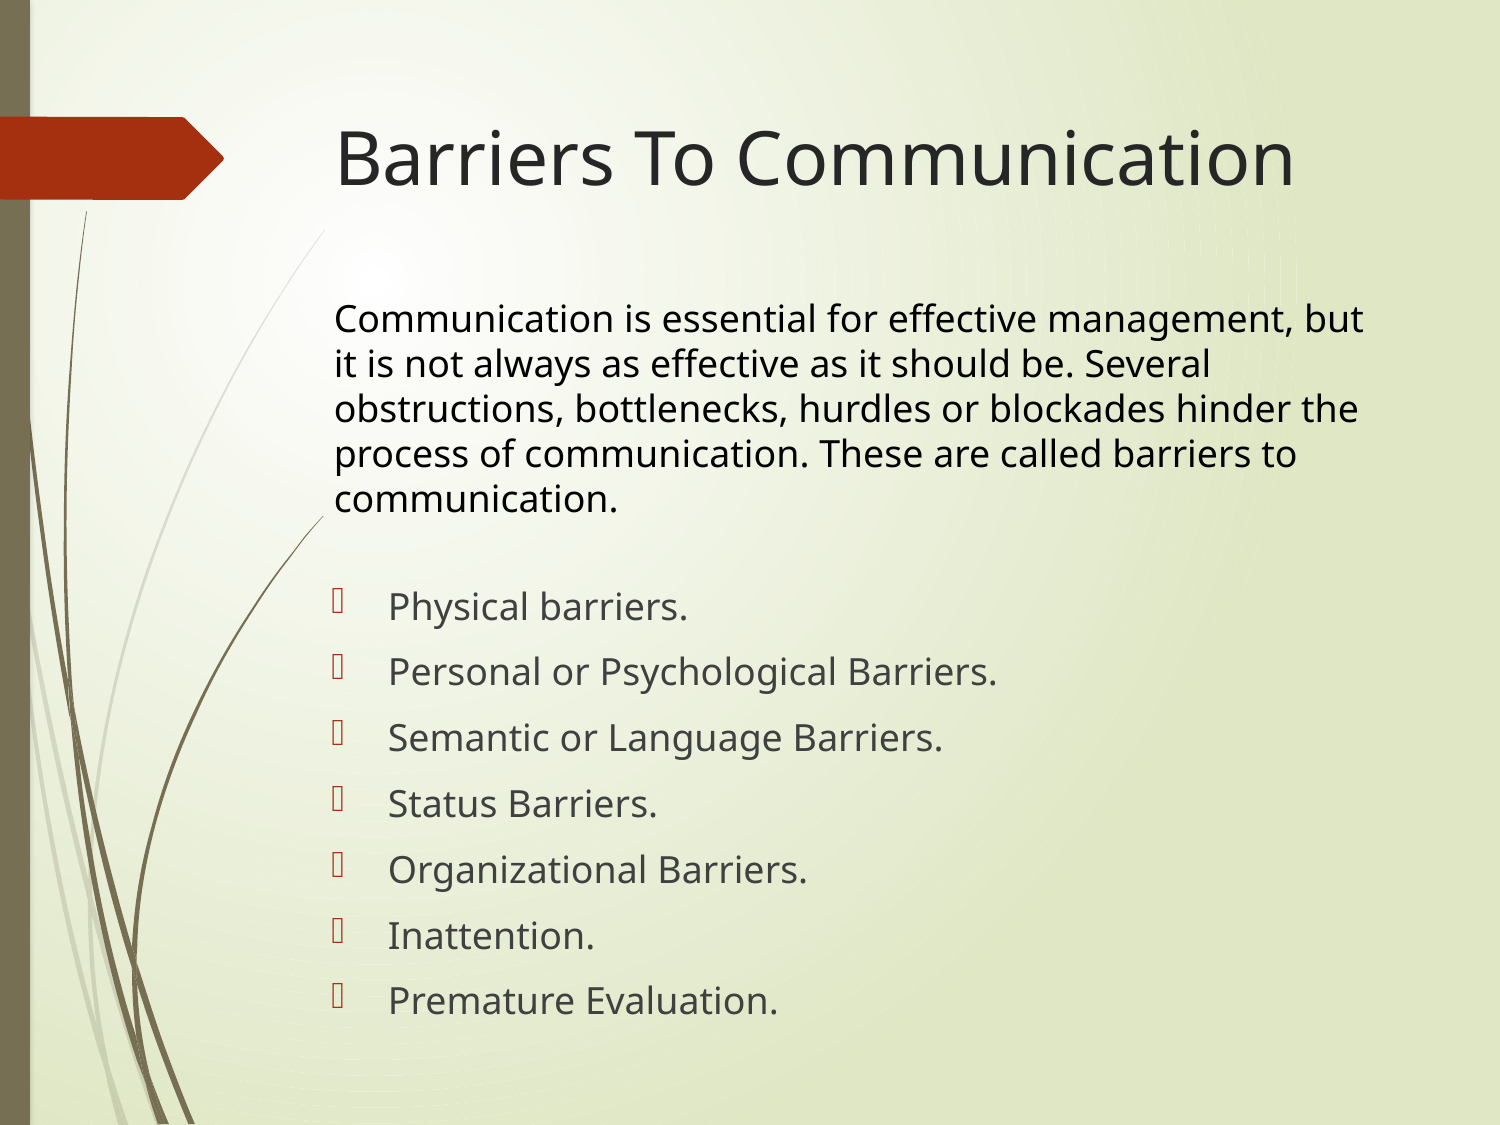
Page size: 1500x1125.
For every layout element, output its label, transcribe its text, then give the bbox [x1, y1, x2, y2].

text_box Communication is essential for effective management, but it is not always as effective as it should be. Several obstructions, bottlenecks, hurdles or blockades hinder the process of communication. These are called barriers to communication. [319, 287, 1400, 528]
title Barriers To Communication [319, 102, 1400, 225]
list Physical barriers. Personal or Psychological Barriers. Semantic or Language Barriers. Status Barriers. Organizational Barriers. Inattention. Premature Evaluation. [316, 575, 1398, 1038]
